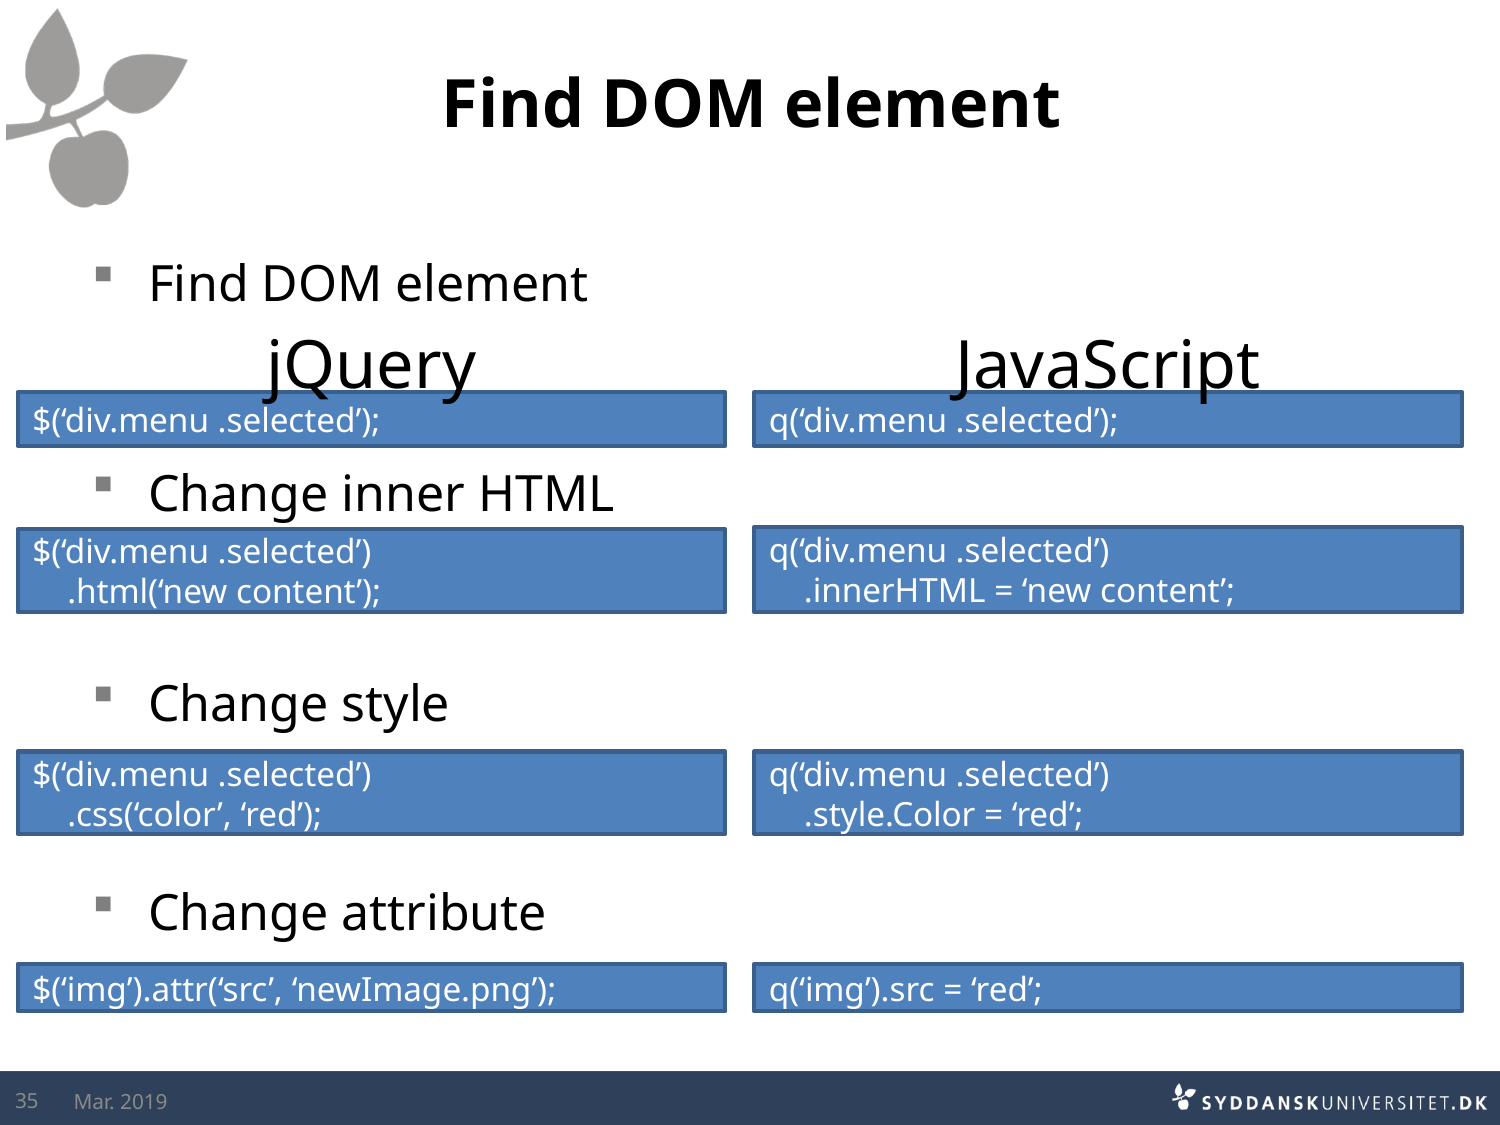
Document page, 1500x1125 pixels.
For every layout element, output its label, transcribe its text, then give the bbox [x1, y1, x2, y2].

text_box q(‘div.menu .selected’) .innerHTML = ‘new content’; [752, 525, 1464, 614]
list Find DOM element Change inner HTML Change style Change attribute [76, 243, 1412, 1055]
title Find DOM element [190, 7, 1427, 195]
picture [5, 6, 188, 209]
text_box jQuery [251, 314, 492, 410]
text_box q(‘div.menu .selected’); [752, 390, 1464, 448]
text_box q(‘div.menu .selected’) .style.Color = ‘red’; [752, 749, 1464, 836]
text_box JavaScript [940, 314, 1276, 410]
picture [0, 1071, 1500, 1125]
text_box $(‘div.menu .selected’); [16, 390, 727, 448]
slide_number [71, 1078, 200, 1125]
text_box $(‘div.menu .selected’) .html(‘new content’); [16, 527, 727, 614]
text_box $(‘img’).attr(‘src’, ‘newImage.png’); [16, 962, 727, 1013]
text_box q(‘img’).src = ‘red’; [752, 962, 1464, 1013]
slide_number 35 [0, 1078, 71, 1125]
text_box $(‘div.menu .selected’) .css(‘color’, ‘red’); [16, 749, 727, 836]
